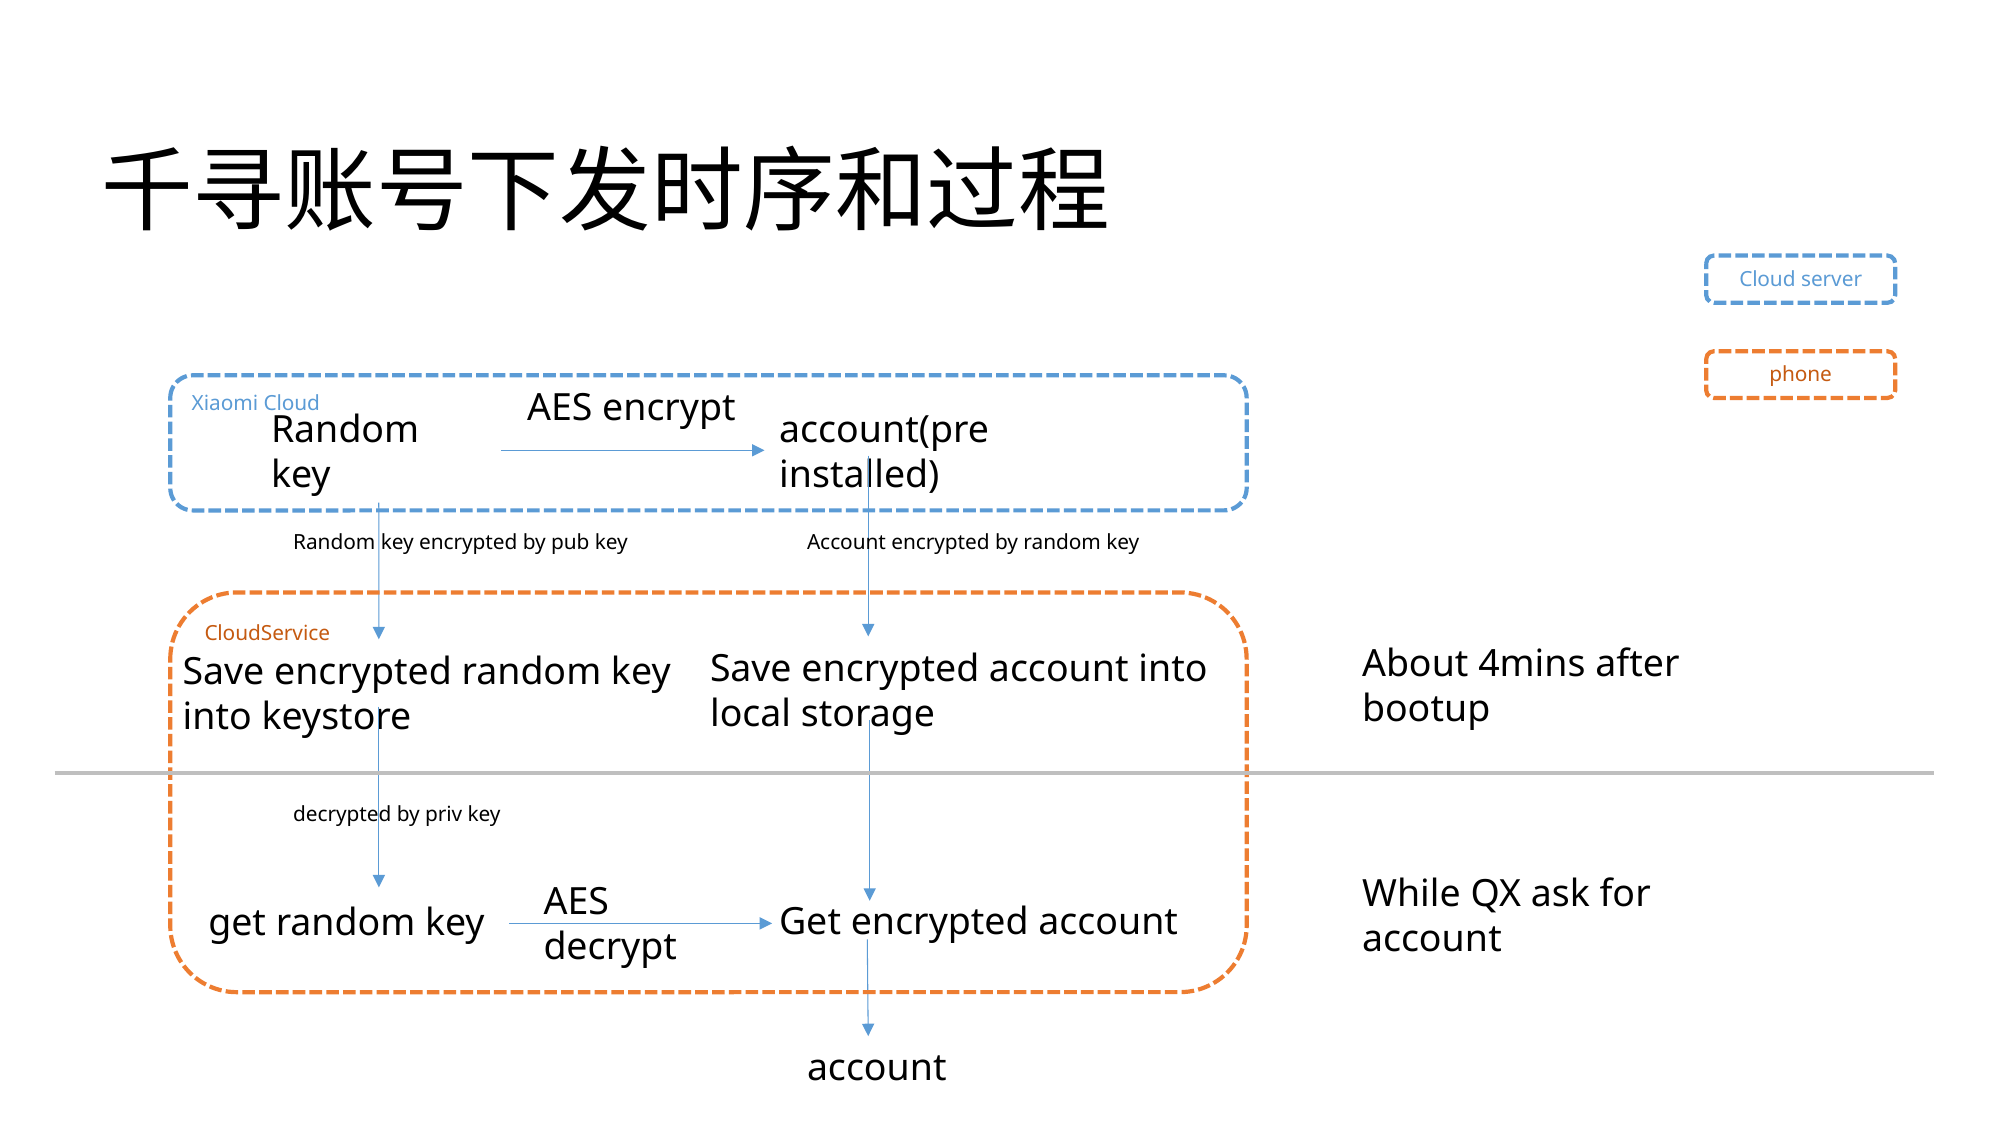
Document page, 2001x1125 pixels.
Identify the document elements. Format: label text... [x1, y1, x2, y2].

text_box Random key encrypted by pub key [278, 521, 378, 562]
text_box Random key encrypted by pub key [379, 521, 670, 562]
text_box CloudService [169, 775, 1248, 994]
text_box While QX ask for account [1347, 861, 1812, 967]
text_box phone [1705, 350, 1897, 400]
text_box Xiaomi Cloud [169, 374, 1248, 512]
text_box About 4mins after bootup [1347, 631, 1812, 737]
title 千寻账号下发时序和过程 [86, 85, 1812, 303]
text_box Cloud server [1705, 254, 1897, 304]
text_box decrypted by priv key [379, 792, 670, 833]
text_box account [792, 1035, 963, 1096]
text_box Account encrypted by random key [869, 521, 1184, 562]
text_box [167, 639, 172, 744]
text_box decrypted by priv key [278, 792, 378, 833]
text_box Account encrypted by random key [792, 521, 868, 562]
text_box CloudService [169, 591, 1248, 771]
